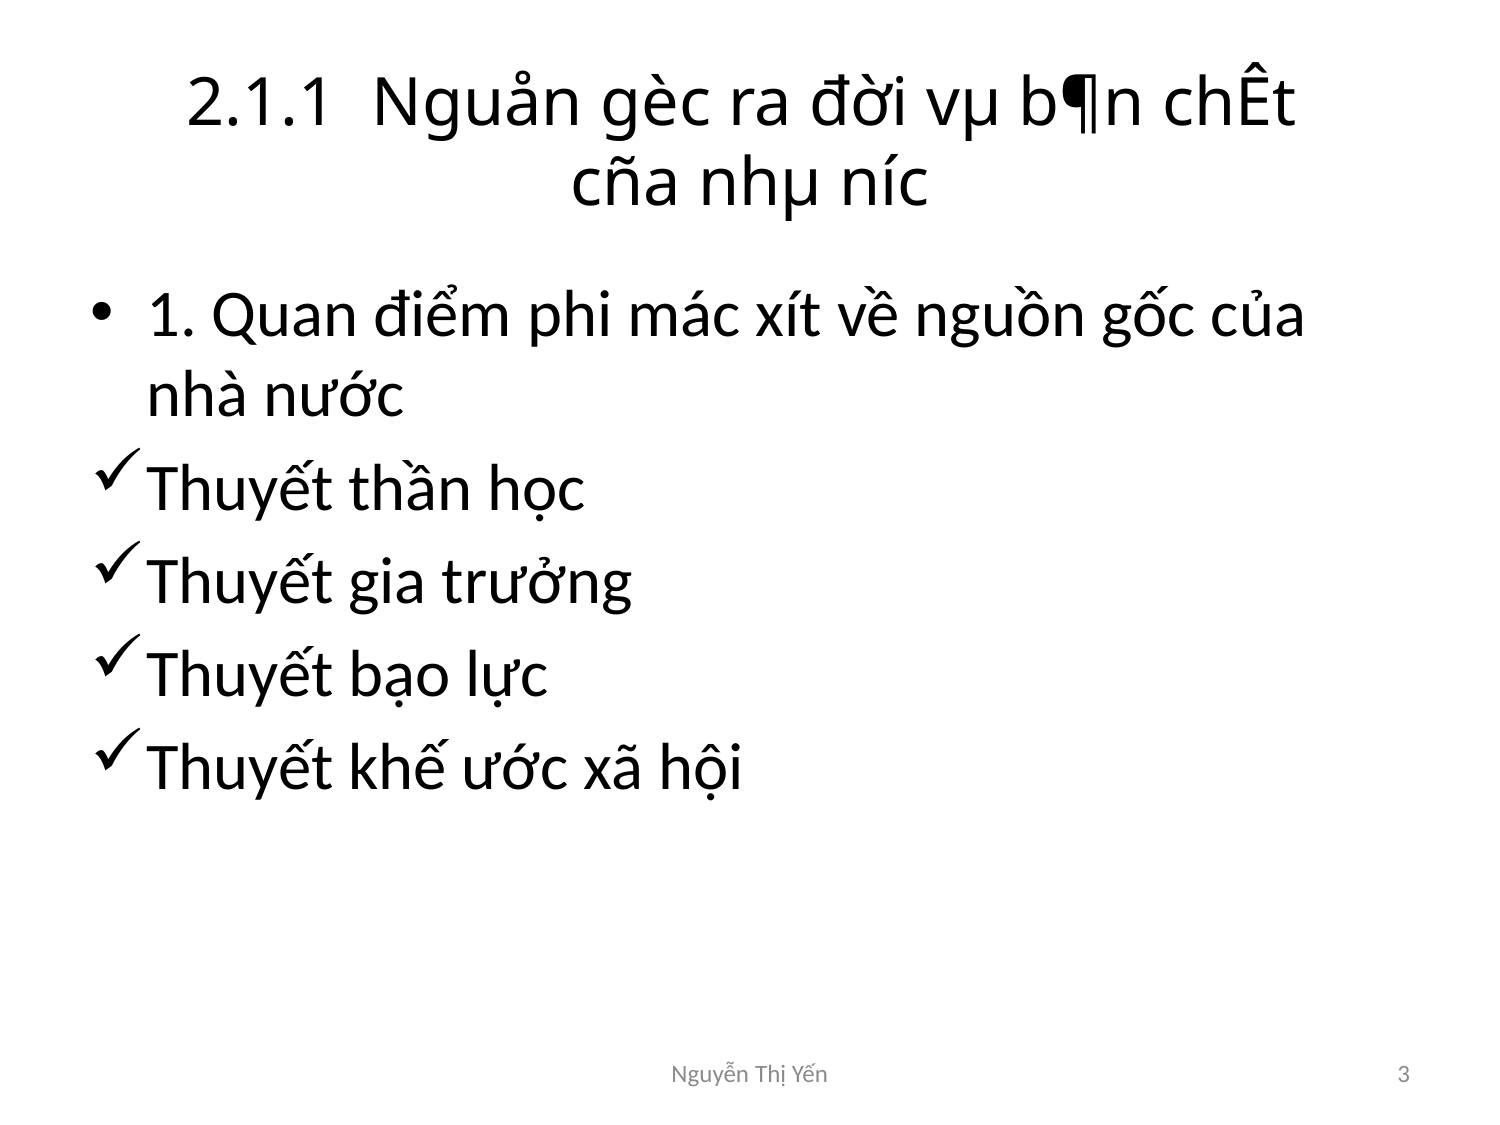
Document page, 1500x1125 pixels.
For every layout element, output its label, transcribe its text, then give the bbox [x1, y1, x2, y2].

slide_number 3 [1074, 1042, 1425, 1103]
footer Nguyễn Thị Yến [512, 1042, 988, 1103]
list 1. Quan điểm phi mác xít về nguồn gốc của nhà nước Thuyết thần học Thuyết gia trưởng Thuyết bạo lực Thuyết khế ước xã hội [75, 262, 1425, 1005]
title 2.1.1 Nguån gèc ra đời vµ b¶n chÊt cña nhµ n­íc [75, 45, 1425, 233]
